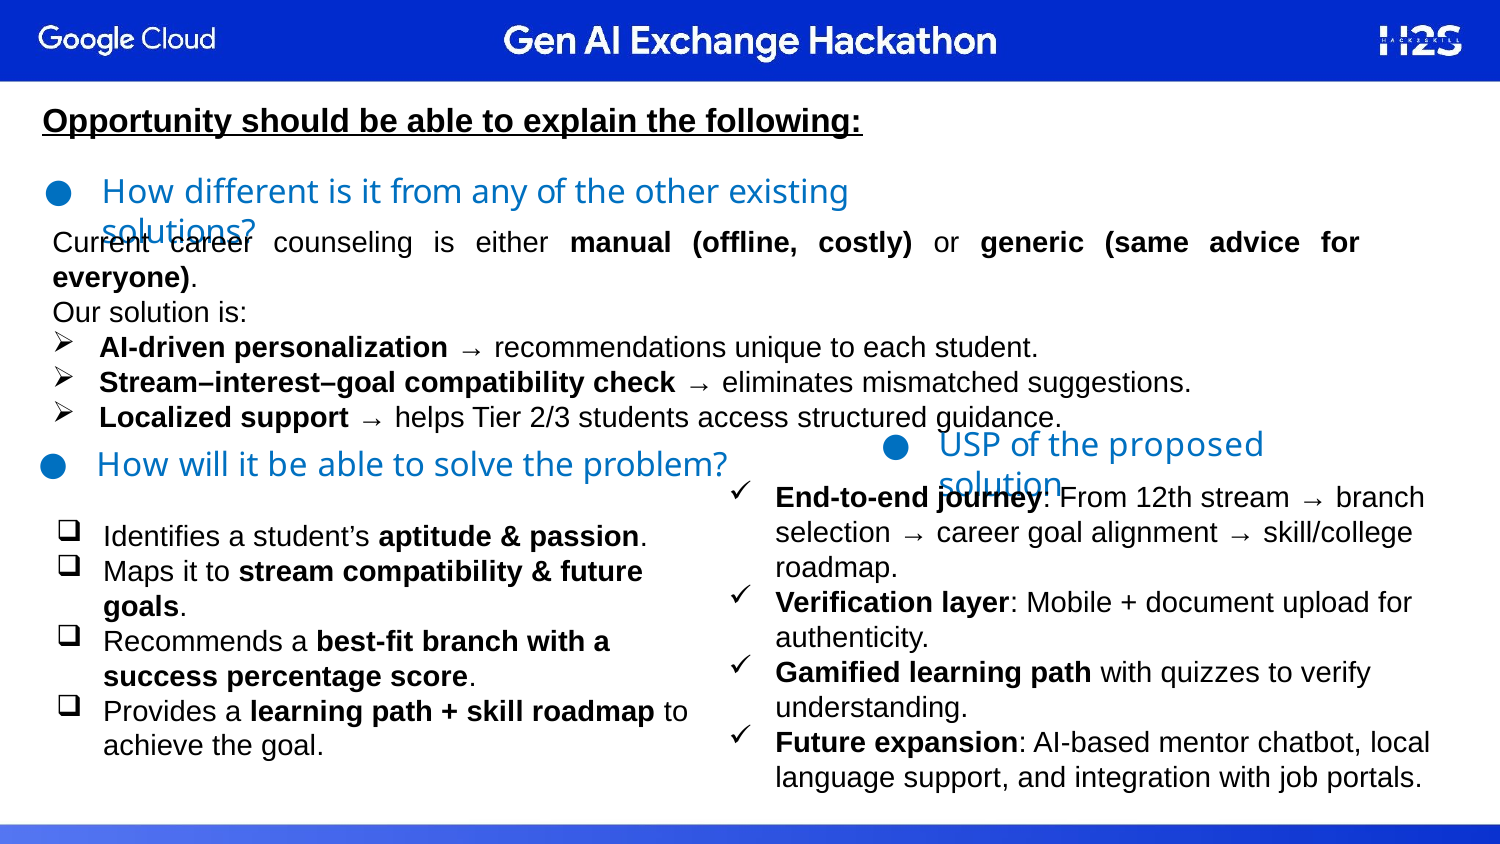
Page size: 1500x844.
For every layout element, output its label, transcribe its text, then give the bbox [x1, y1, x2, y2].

picture [0, 0, 1500, 844]
text_box Current career counseling is either manual (offline, costly) or generic (same advice for everyone). Our solution is: AI-driven personalization → recommendations unique to each student. Stream–interest–goal compatibility check → eliminates mismatched suggestions. Localized support → helps Tier 2/3 students access structured guidance. [37, 216, 1375, 441]
text_box End-to-end journey: From 12th stream → branch selection → career goal alignment → skill/college roadmap. Verification layer: Mobile + document upload for authenticity. Gamified learning path with quizzes to verify understanding. Future expansion: AI-based mentor chatbot, local language support, and integration with job portals. [713, 471, 1480, 801]
text_box Opportunity should be able to explain the following: How different is it from any of the other existing solutions? [40, 97, 972, 216]
text_box How will it be able to solve the problem? [20, 435, 862, 491]
text_box USP of the proposed solution [862, 415, 1413, 471]
text_box Identifies a student’s aptitude & passion. Maps it to stream compatibility & future goals. Recommends a best-fit branch with a success percentage score. Provides a learning path + skill roadmap to achieve the goal. [41, 509, 713, 770]
